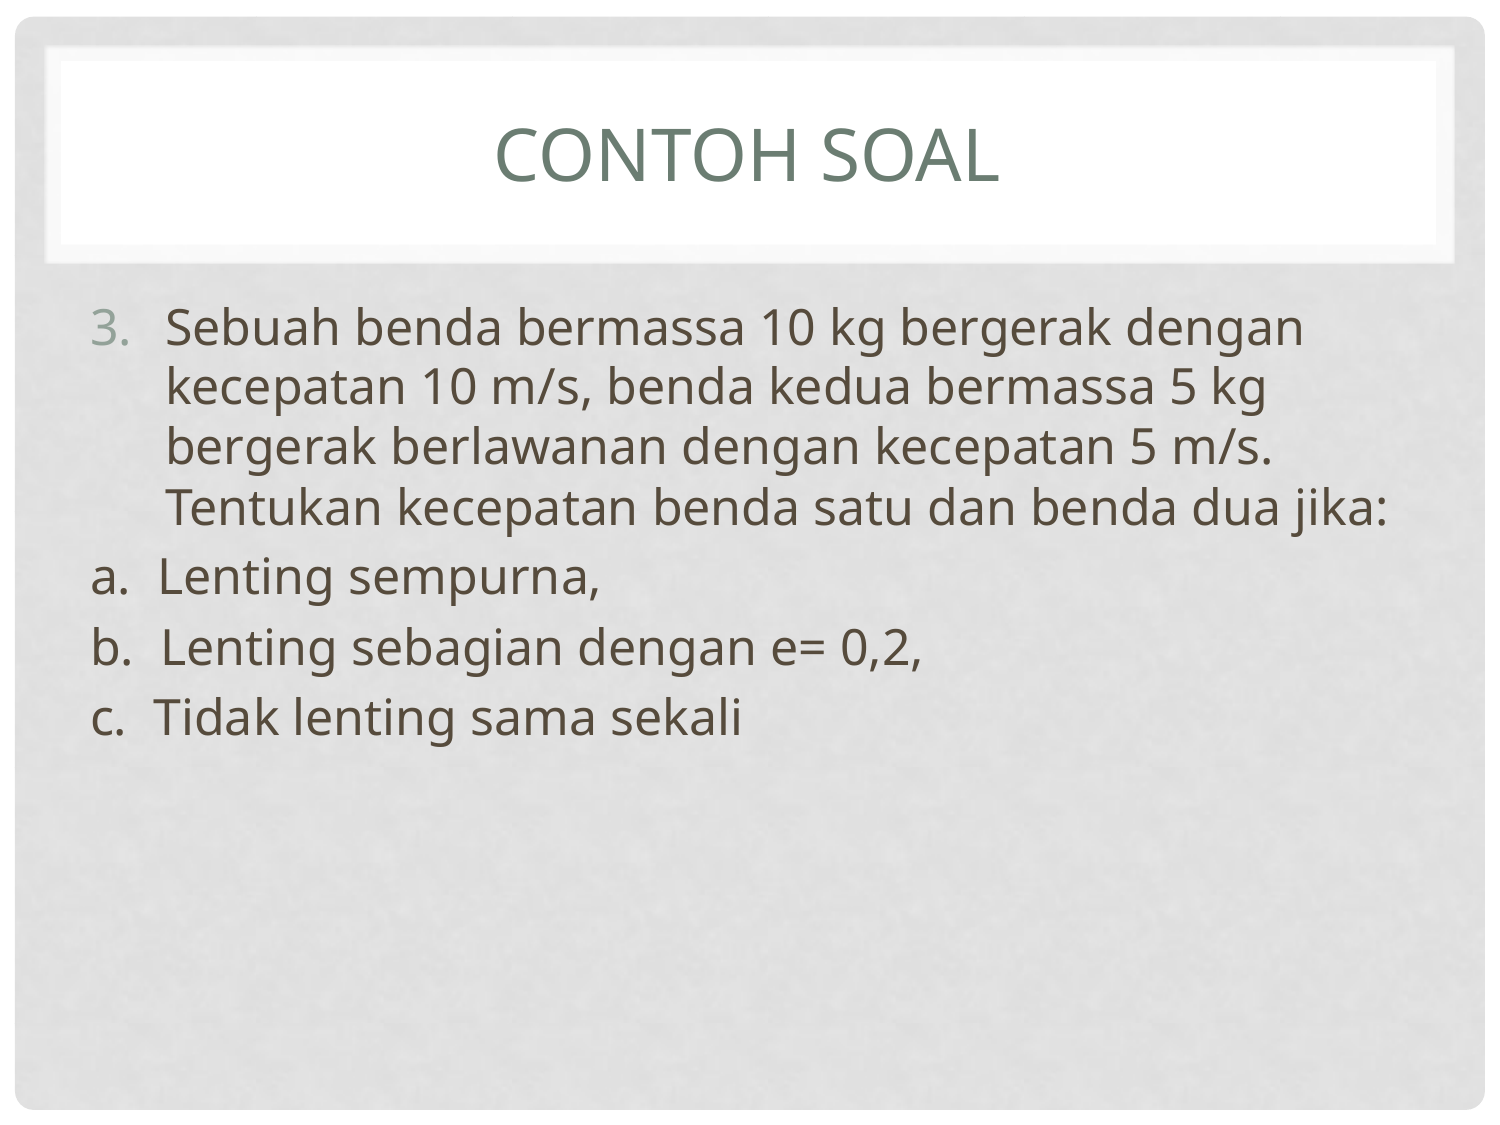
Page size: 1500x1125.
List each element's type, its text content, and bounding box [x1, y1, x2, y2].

title Contoh Soal [69, 66, 1425, 238]
list Sebuah benda bermassa 10 kg bergerak dengan kecepatan 10 m/s, benda kedua bermassa 5 kg bergerak berlawanan dengan kecepatan 5 m/s. Tentukan kecepatan benda satu dan benda dua jika: a. Lenting sempurna, b. Lenting sebagian dengan e= 0,2, c. Tidak lenting sama sekali [75, 287, 1425, 1005]
